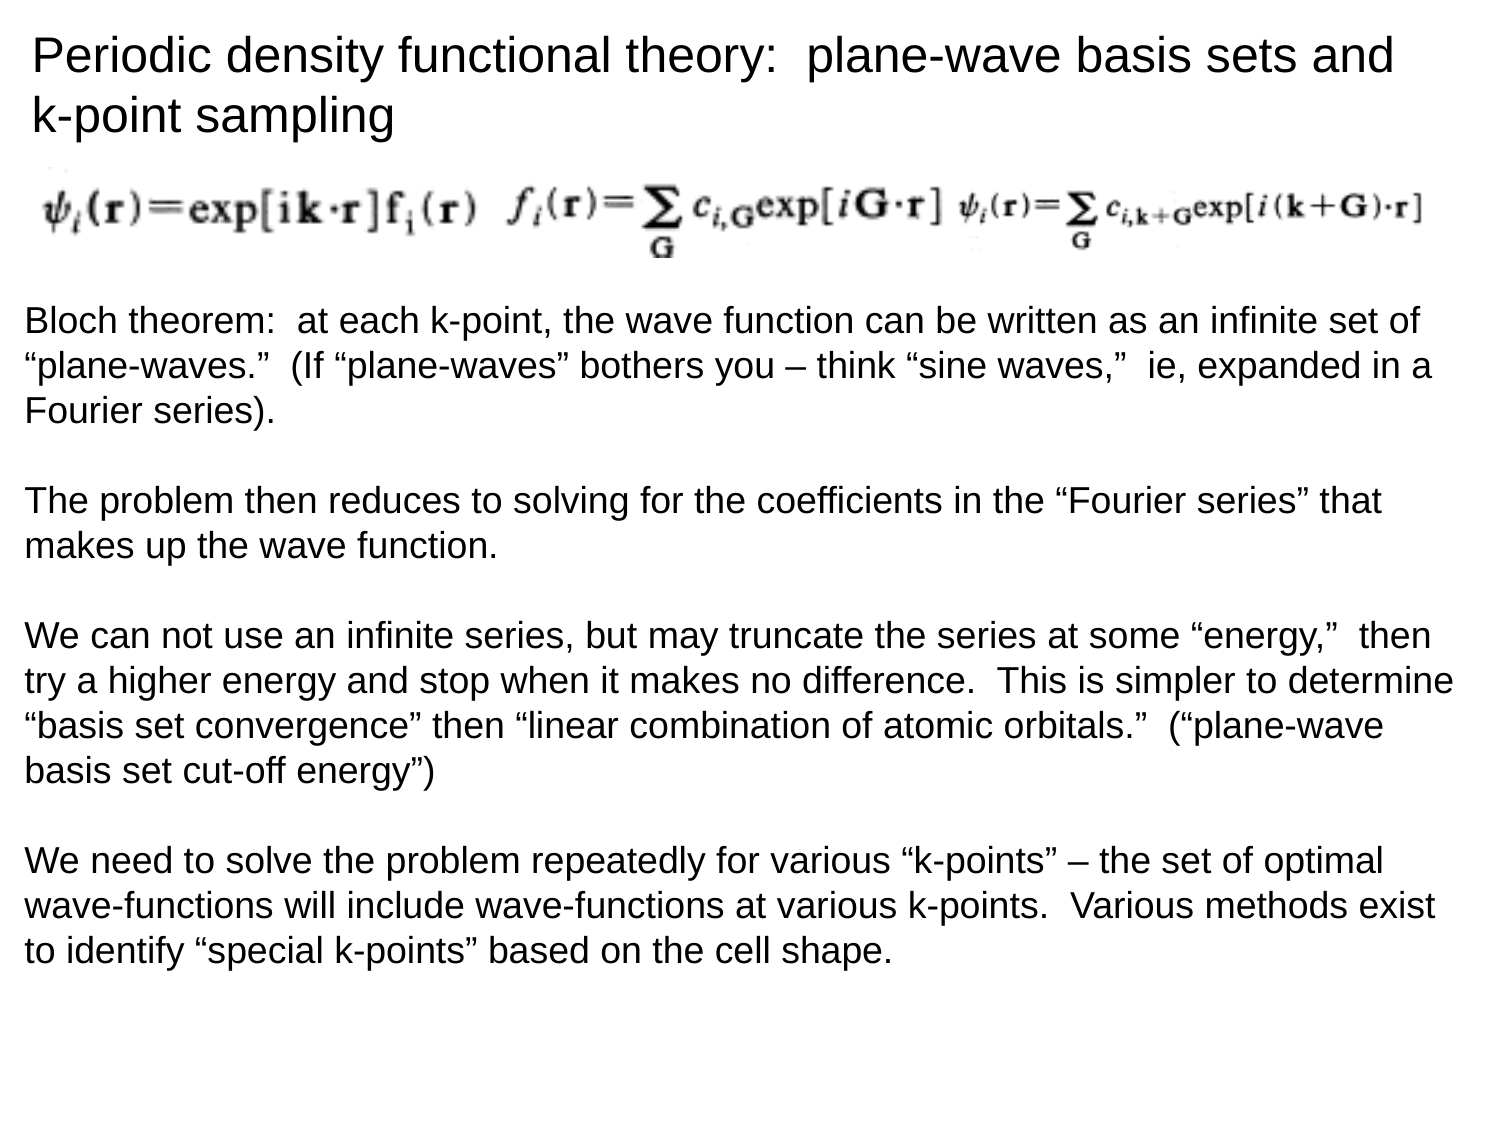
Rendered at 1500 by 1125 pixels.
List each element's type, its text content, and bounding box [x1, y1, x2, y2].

text_box Periodic density functional theory: plane-wave basis sets and k-point sampling [16, 15, 1438, 150]
picture [28, 167, 486, 244]
text_box Bloch theorem: at each k-point, the wave function can be written as an infinite set of “plane-waves.” (If “plane-waves” bothers you – think “sine waves,” ie, expanded in a Fourier series). The problem then reduces to solving for the coefficients in the “Fourier series” that makes up the wave function. We can not use an infinite series, but may truncate the series at some “energy,” then try a higher energy and stop when it makes no difference. This is simpler to determine “basis set convergence” then “linear combination of atomic orbitals.” (“plane-wave basis set cut-off energy”) We need to solve the problem repeatedly for various “k-points” – the set of optimal wave-functions will include wave-functions at various k-points. Various methods exist to identify “special k-points” based on the cell shape. [9, 288, 1473, 979]
picture [496, 168, 1435, 258]
